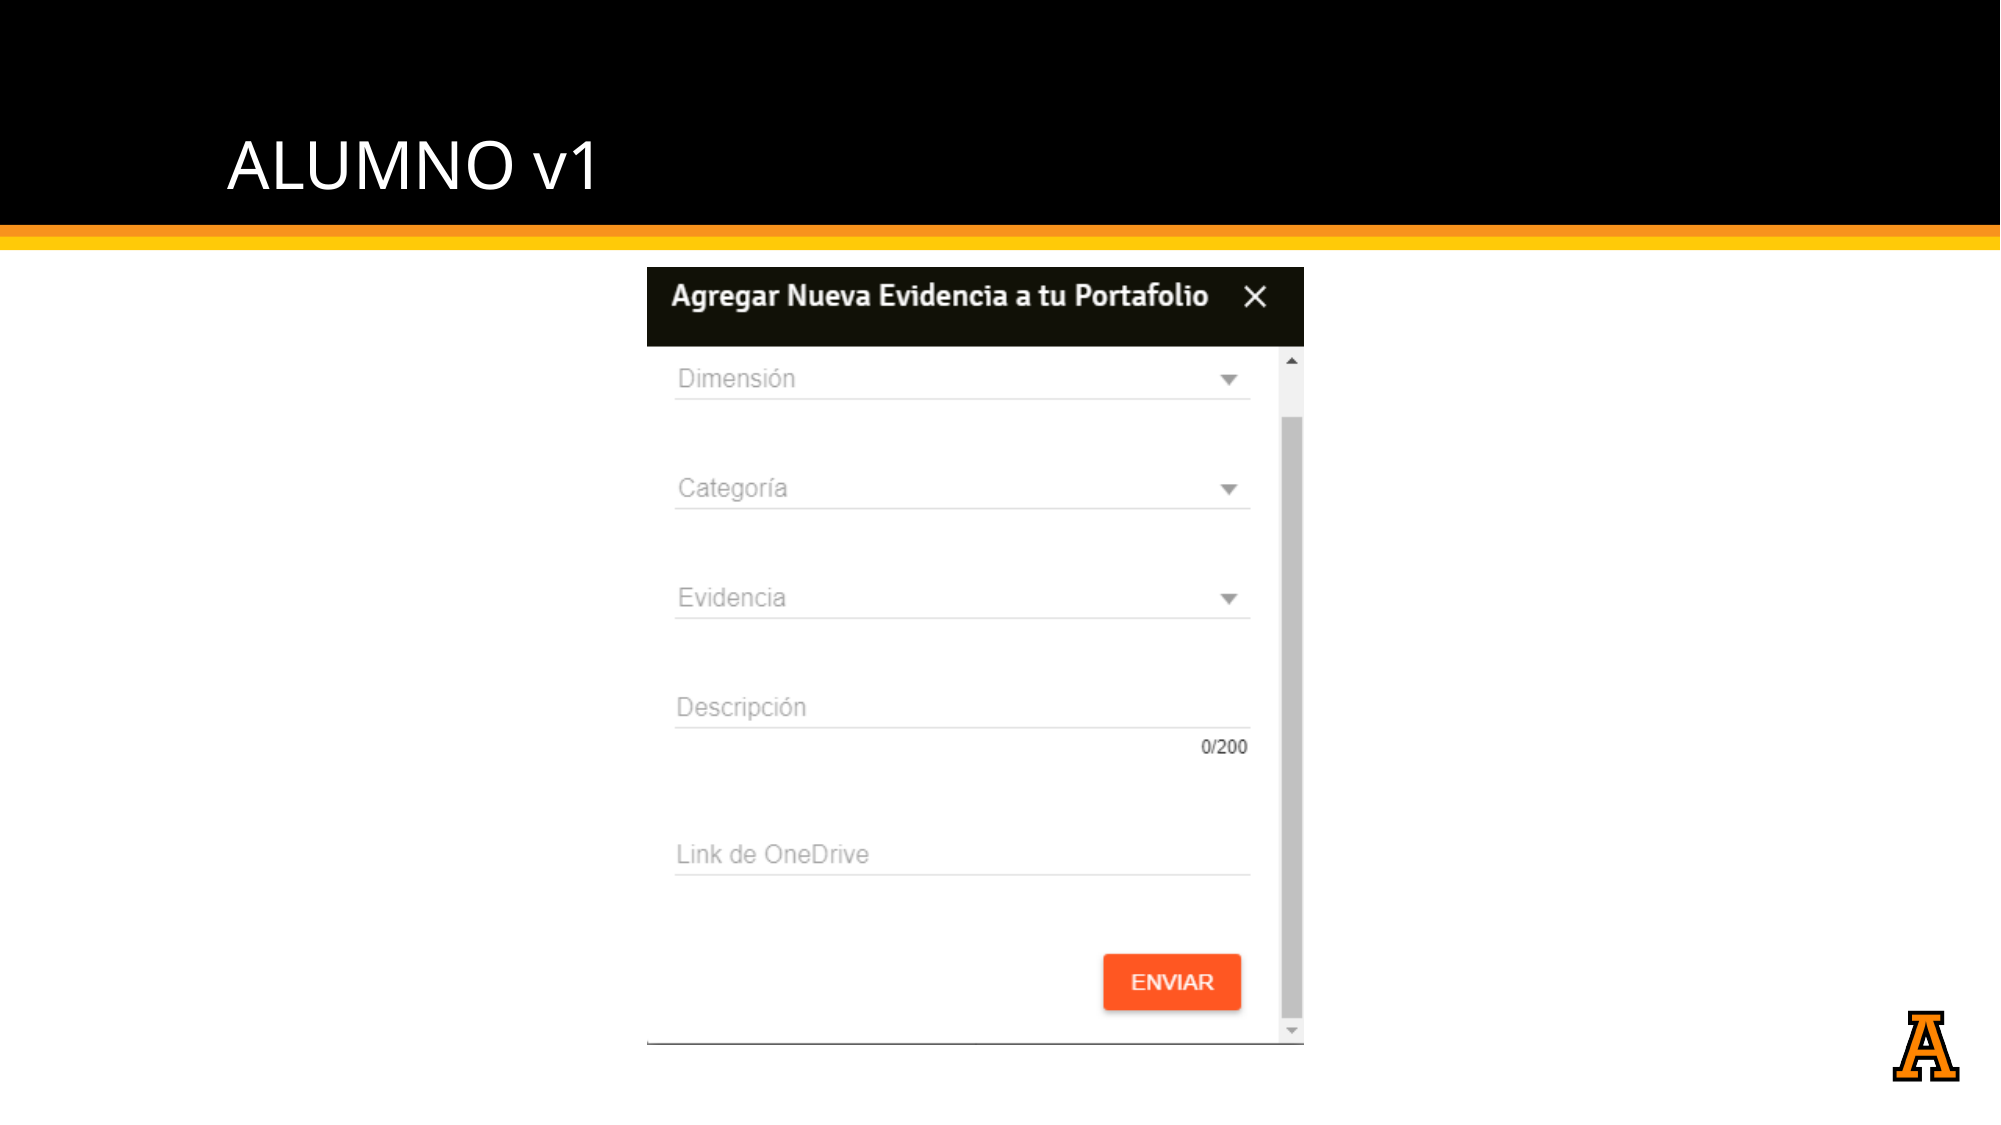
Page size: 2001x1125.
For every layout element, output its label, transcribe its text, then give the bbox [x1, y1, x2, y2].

picture [1890, 1008, 1962, 1084]
title ALUMNO v1 [212, 41, 1788, 212]
picture [647, 267, 1304, 1045]
